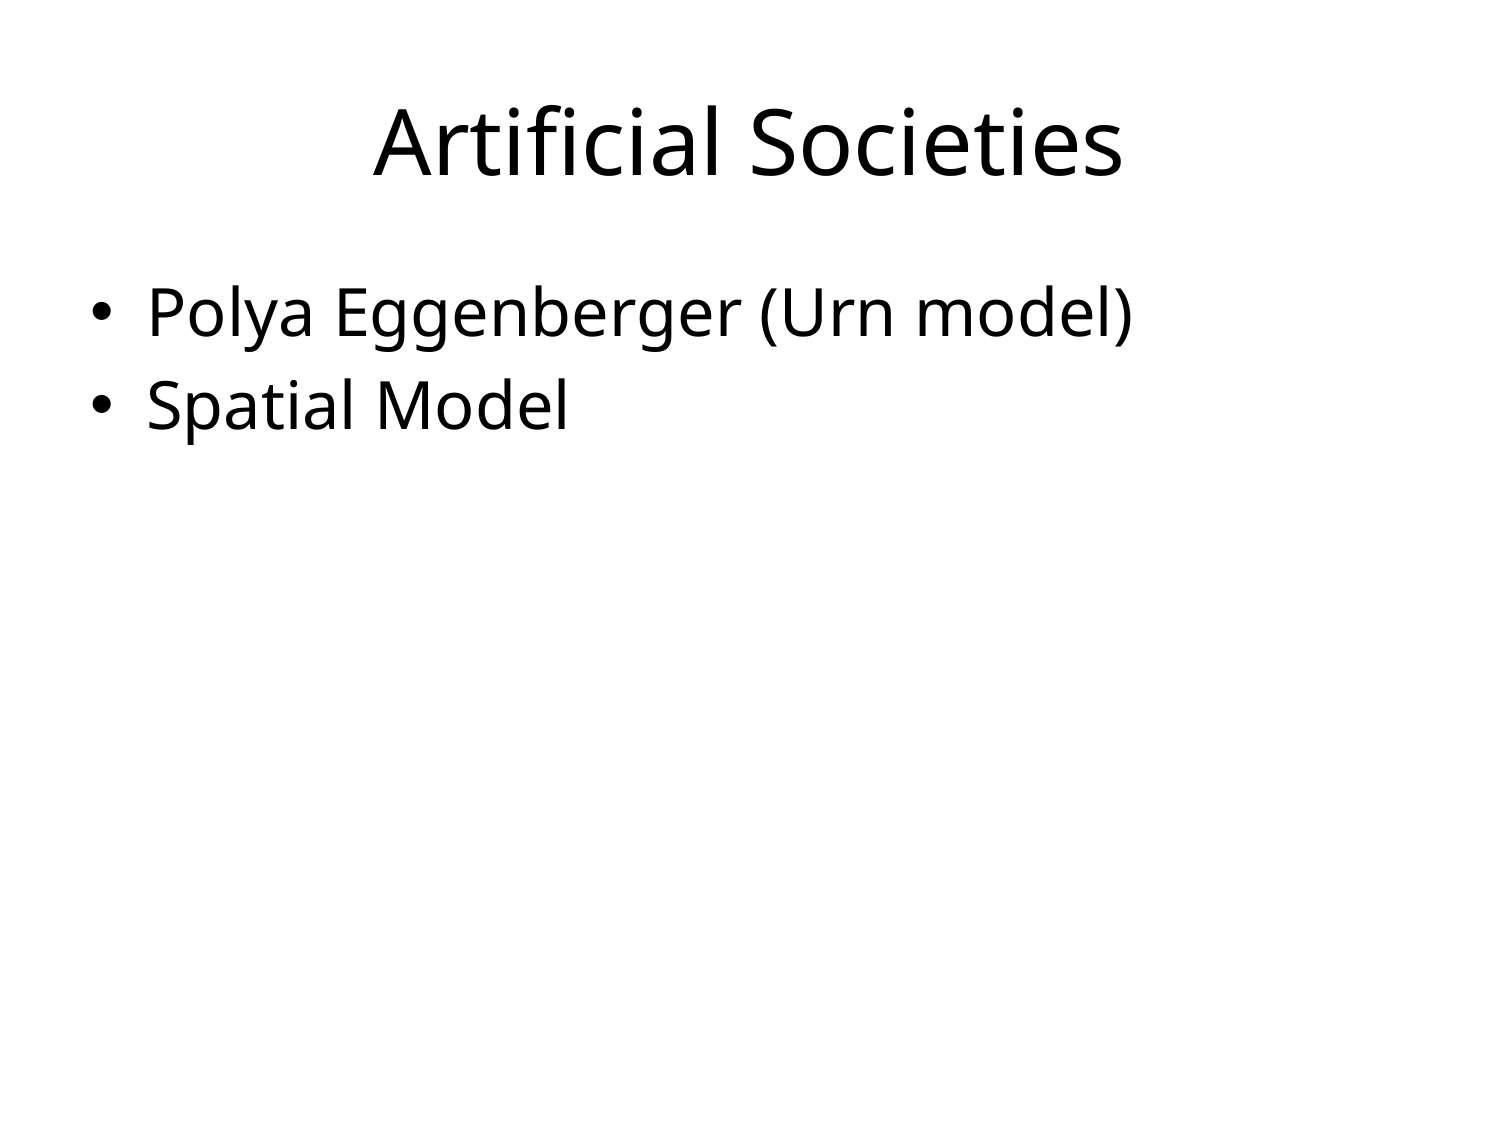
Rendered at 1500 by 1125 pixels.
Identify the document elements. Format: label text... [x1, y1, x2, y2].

list Polya Eggenberger (Urn model) Spatial Model [75, 262, 1425, 1005]
title Artificial Societies [75, 45, 1425, 233]
